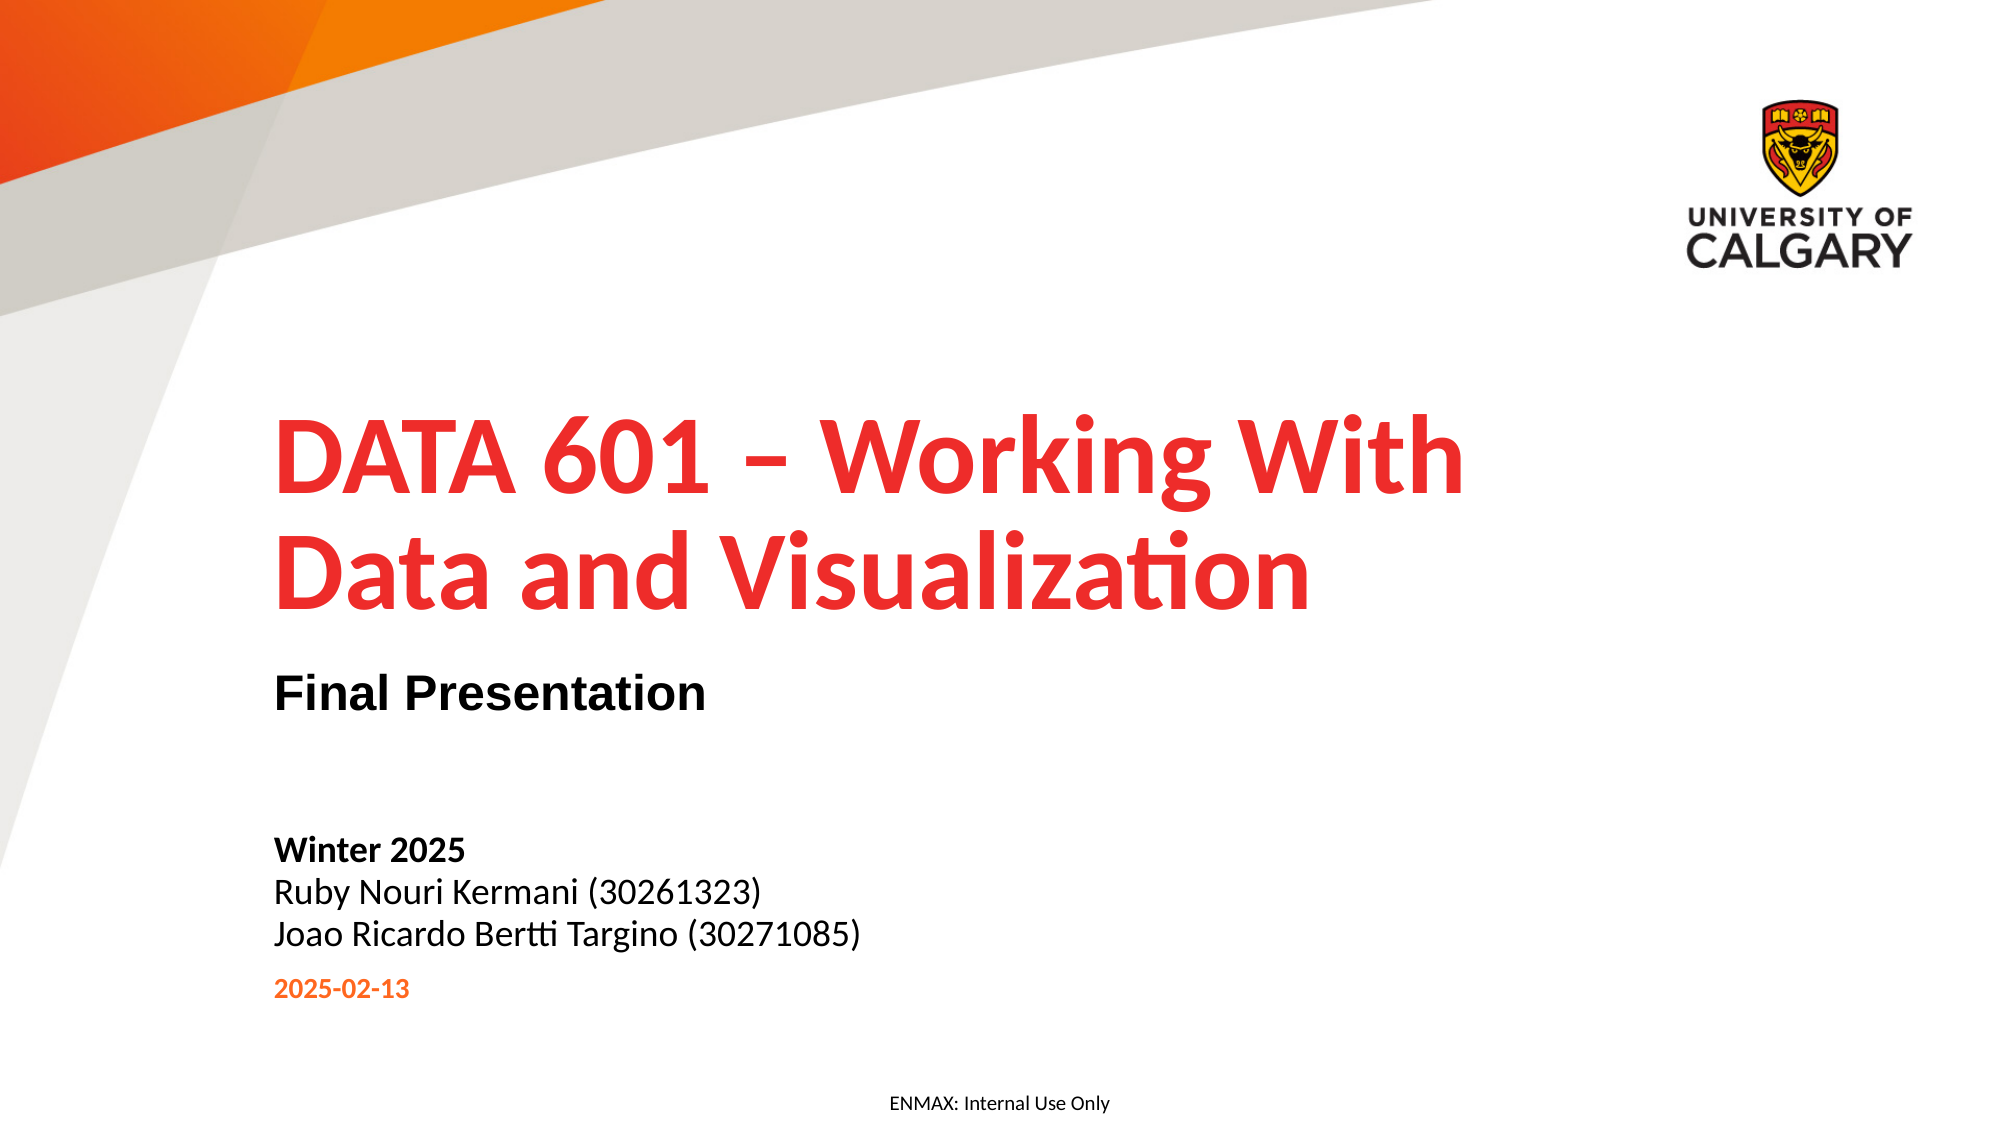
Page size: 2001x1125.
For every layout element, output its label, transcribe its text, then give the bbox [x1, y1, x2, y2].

list 2025-02-13 [258, 965, 1340, 1052]
list Winter 2025 Ruby Nouri Kermani (30261323) Joao Ricardo Bertti Targino (30271085) [258, 776, 1546, 961]
picture [0, 0, 2001, 1125]
title DATA 601 – Working With Data and Visualization [258, 255, 1546, 640]
subtitle Final Presentation [258, 659, 1546, 776]
